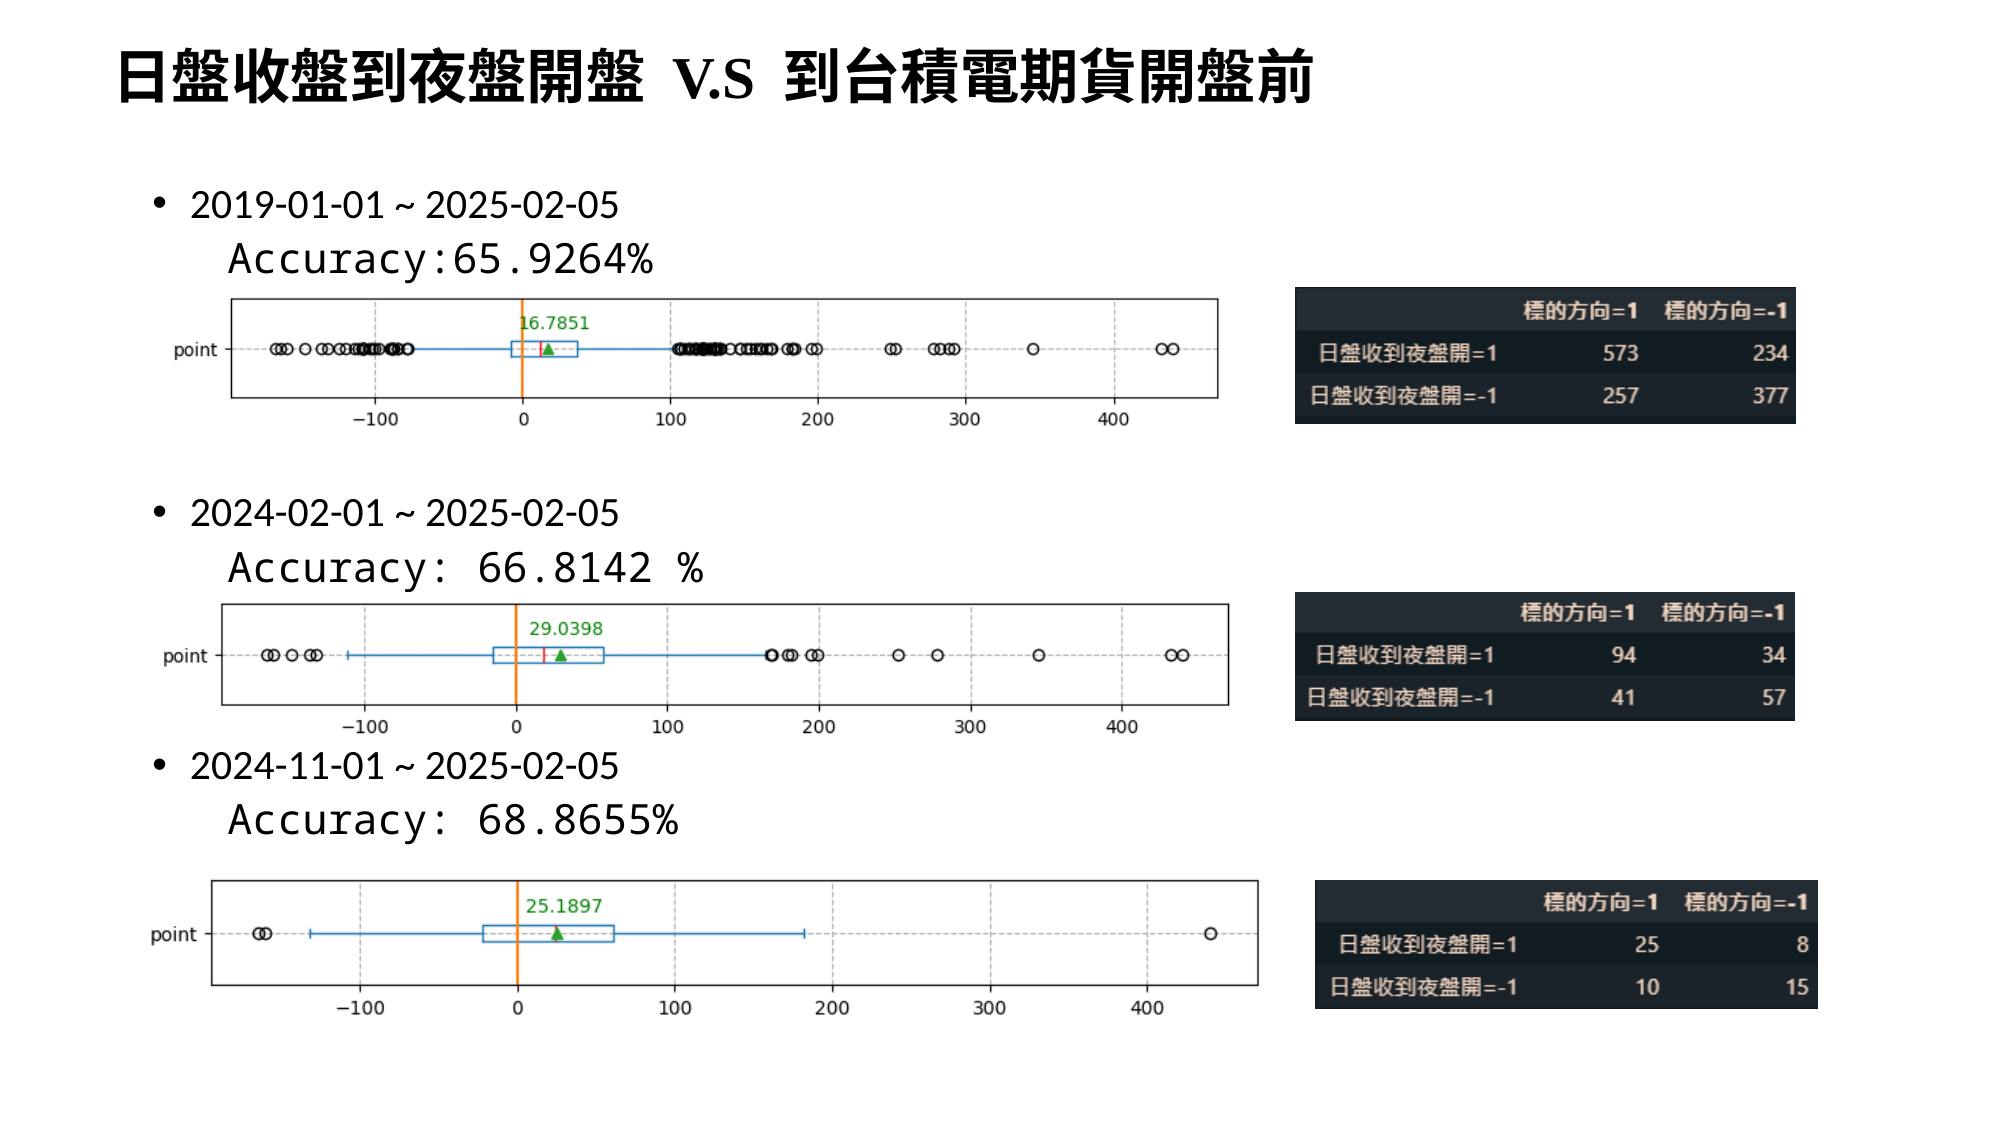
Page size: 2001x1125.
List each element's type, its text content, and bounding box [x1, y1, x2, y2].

picture [161, 287, 1230, 441]
picture [150, 592, 1241, 749]
picture [137, 868, 1271, 1031]
title 日盤收盤到夜盤開盤 V.S 到台積電期貨開盤前 [97, 39, 1823, 160]
picture [1295, 592, 1795, 721]
picture [1315, 880, 1818, 1009]
picture [1295, 287, 1796, 424]
list 2019-01-01 ~ 2025-02-05 Accuracy:65.9264% 2024-02-01 ~ 2025-02-05 Accuracy: 66.8142 % 2024-11-01 ~ 2025-02-05 Accuracy: 68.8655% [137, 174, 1863, 945]
